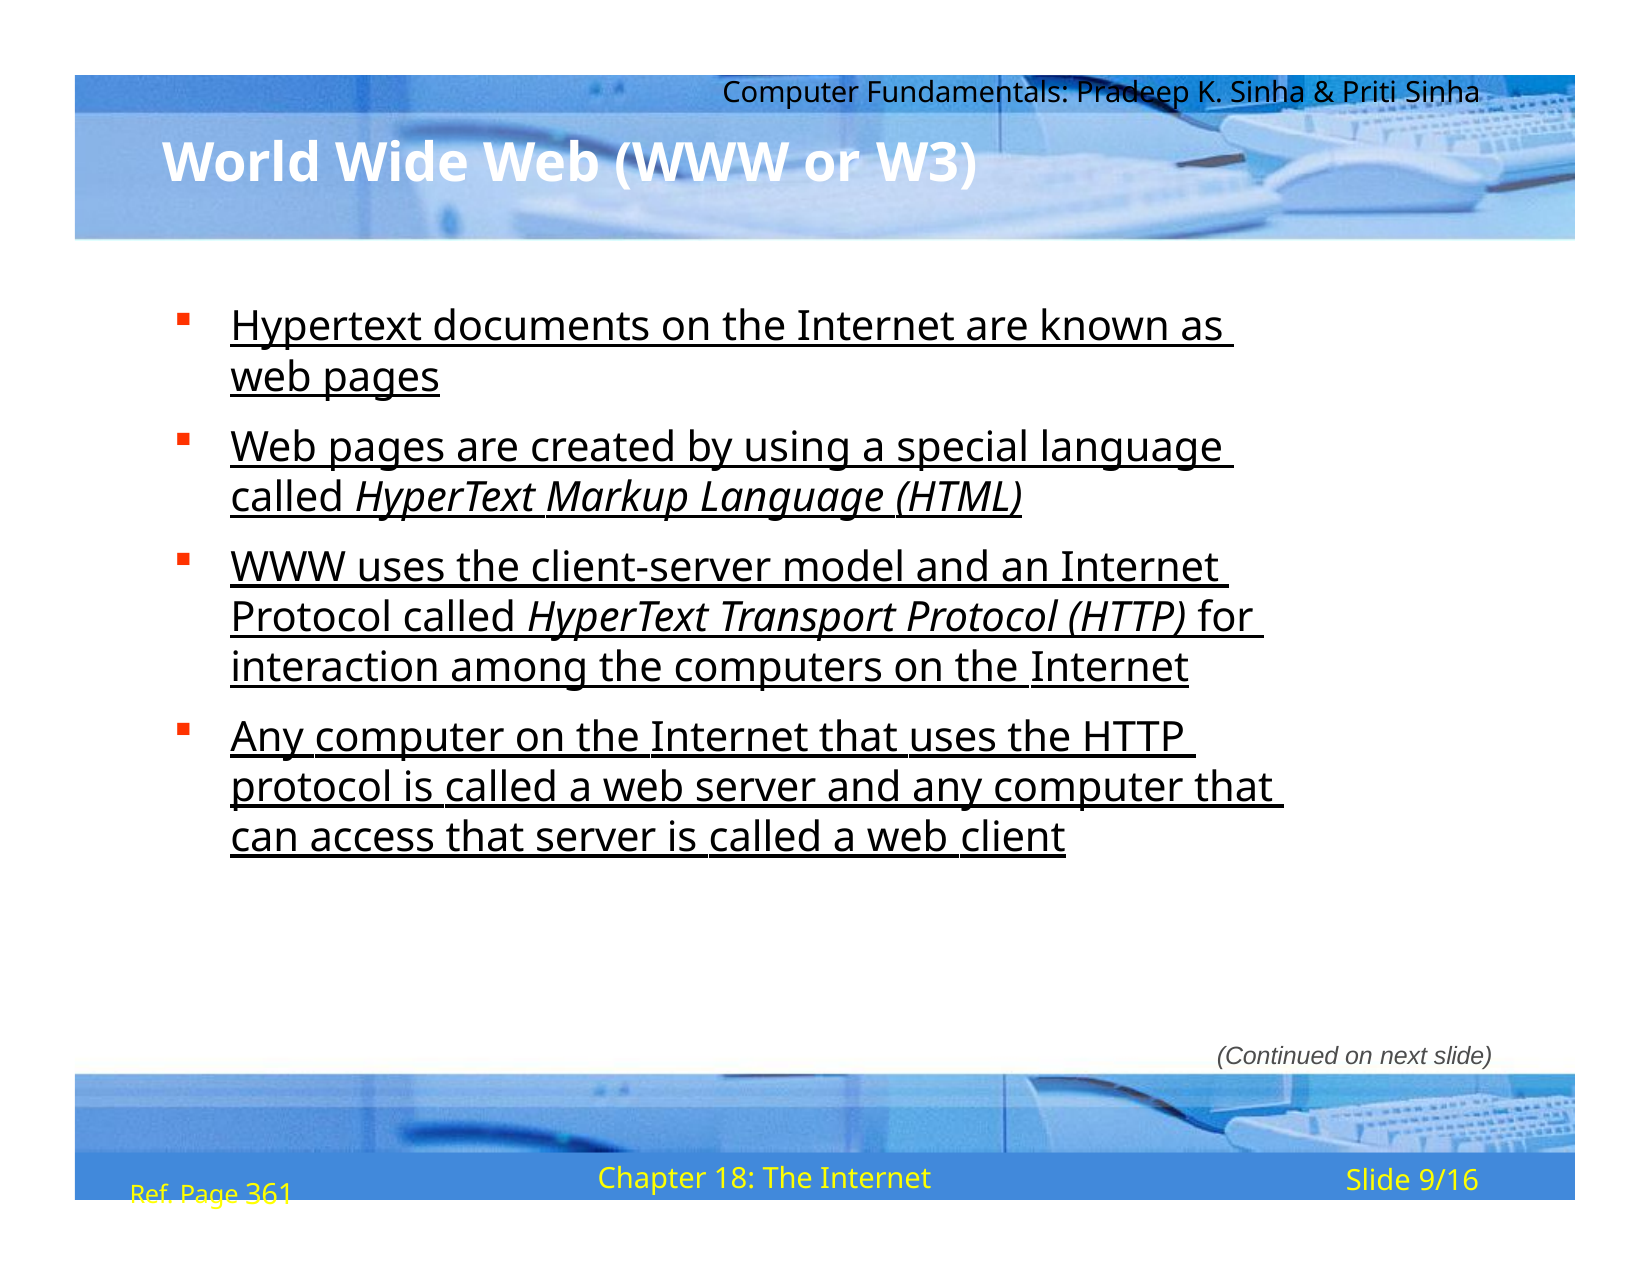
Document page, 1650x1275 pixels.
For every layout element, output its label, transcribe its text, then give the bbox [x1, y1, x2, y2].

picture [74, 75, 1575, 241]
title World Wide Web (WWW or W3) [159, 125, 1132, 341]
text_box Slide 9/16 [1343, 1159, 1517, 1271]
text_box Hypertext documents on the Internet are known as web pages Web pages are created by using a special language called HyperText Markup Language (HTML) WWW uses the client-server model and an Internet Protocol called HyperText Transport Protocol (HTTP) for interaction among the computers on the Internet Any computer on the Internet that uses the HTTP protocol is called a web server and any computer that can access that server is called a web client [171, 297, 1398, 860]
text_box Computer Fundamentals: Pradeep K. Sinha & Priti Sinha [720, 71, 1554, 109]
text_box [74, 1035, 1575, 1200]
text_box Ref. Page 361 [127, 1156, 337, 1213]
footer Chapter 18: The Internet [595, 1157, 1073, 1275]
text_box (Continued on next slide) [1214, 1037, 1495, 1070]
